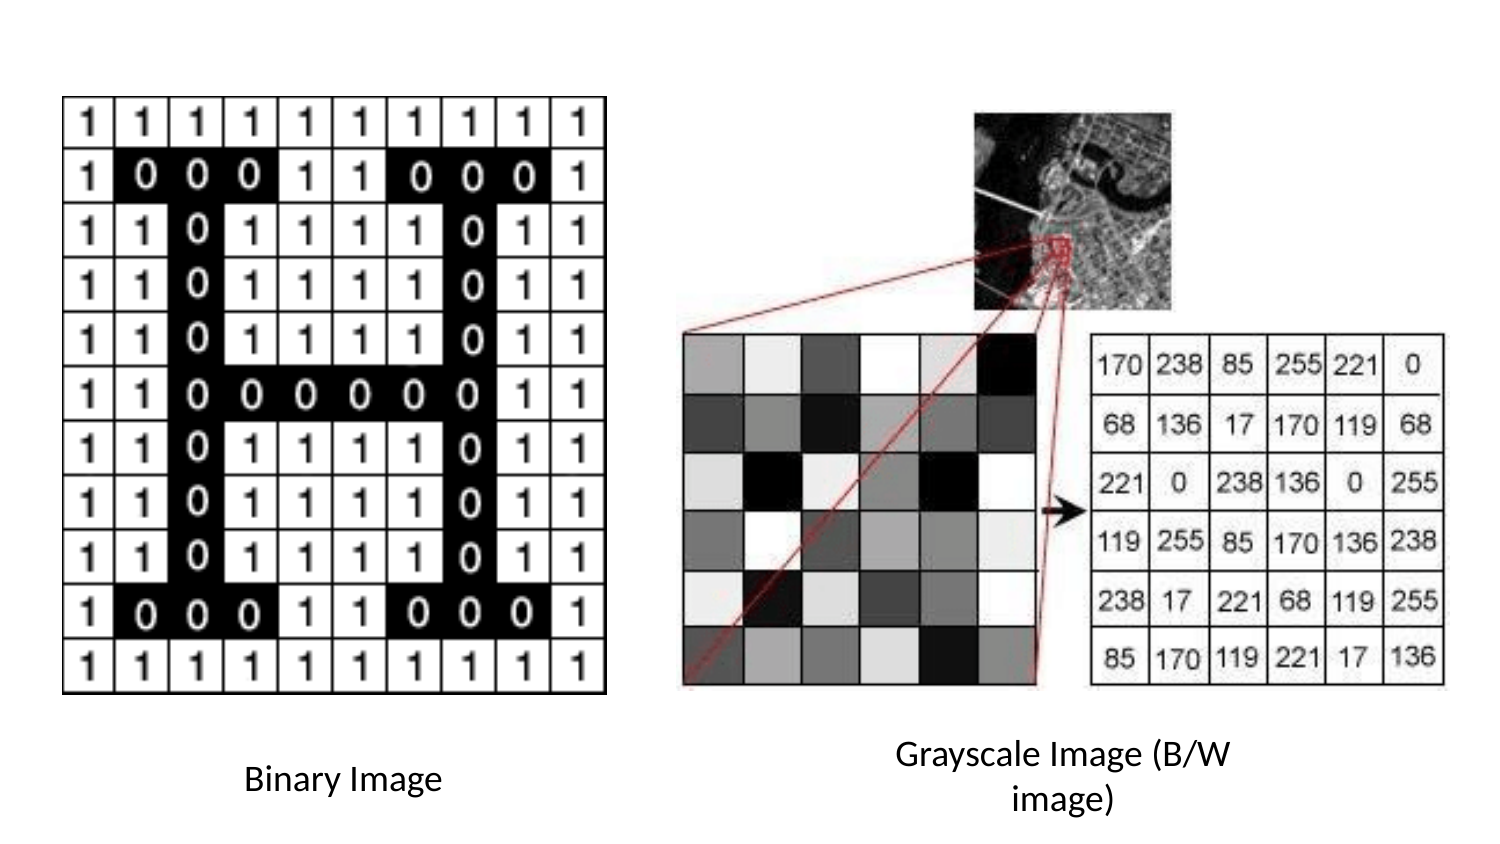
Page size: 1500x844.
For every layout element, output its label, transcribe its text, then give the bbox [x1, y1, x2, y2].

picture [62, 96, 607, 696]
picture [676, 109, 1451, 691]
text_box Grayscale Image (B/W image) [869, 721, 1257, 827]
text_box Binary Image [149, 746, 538, 807]
